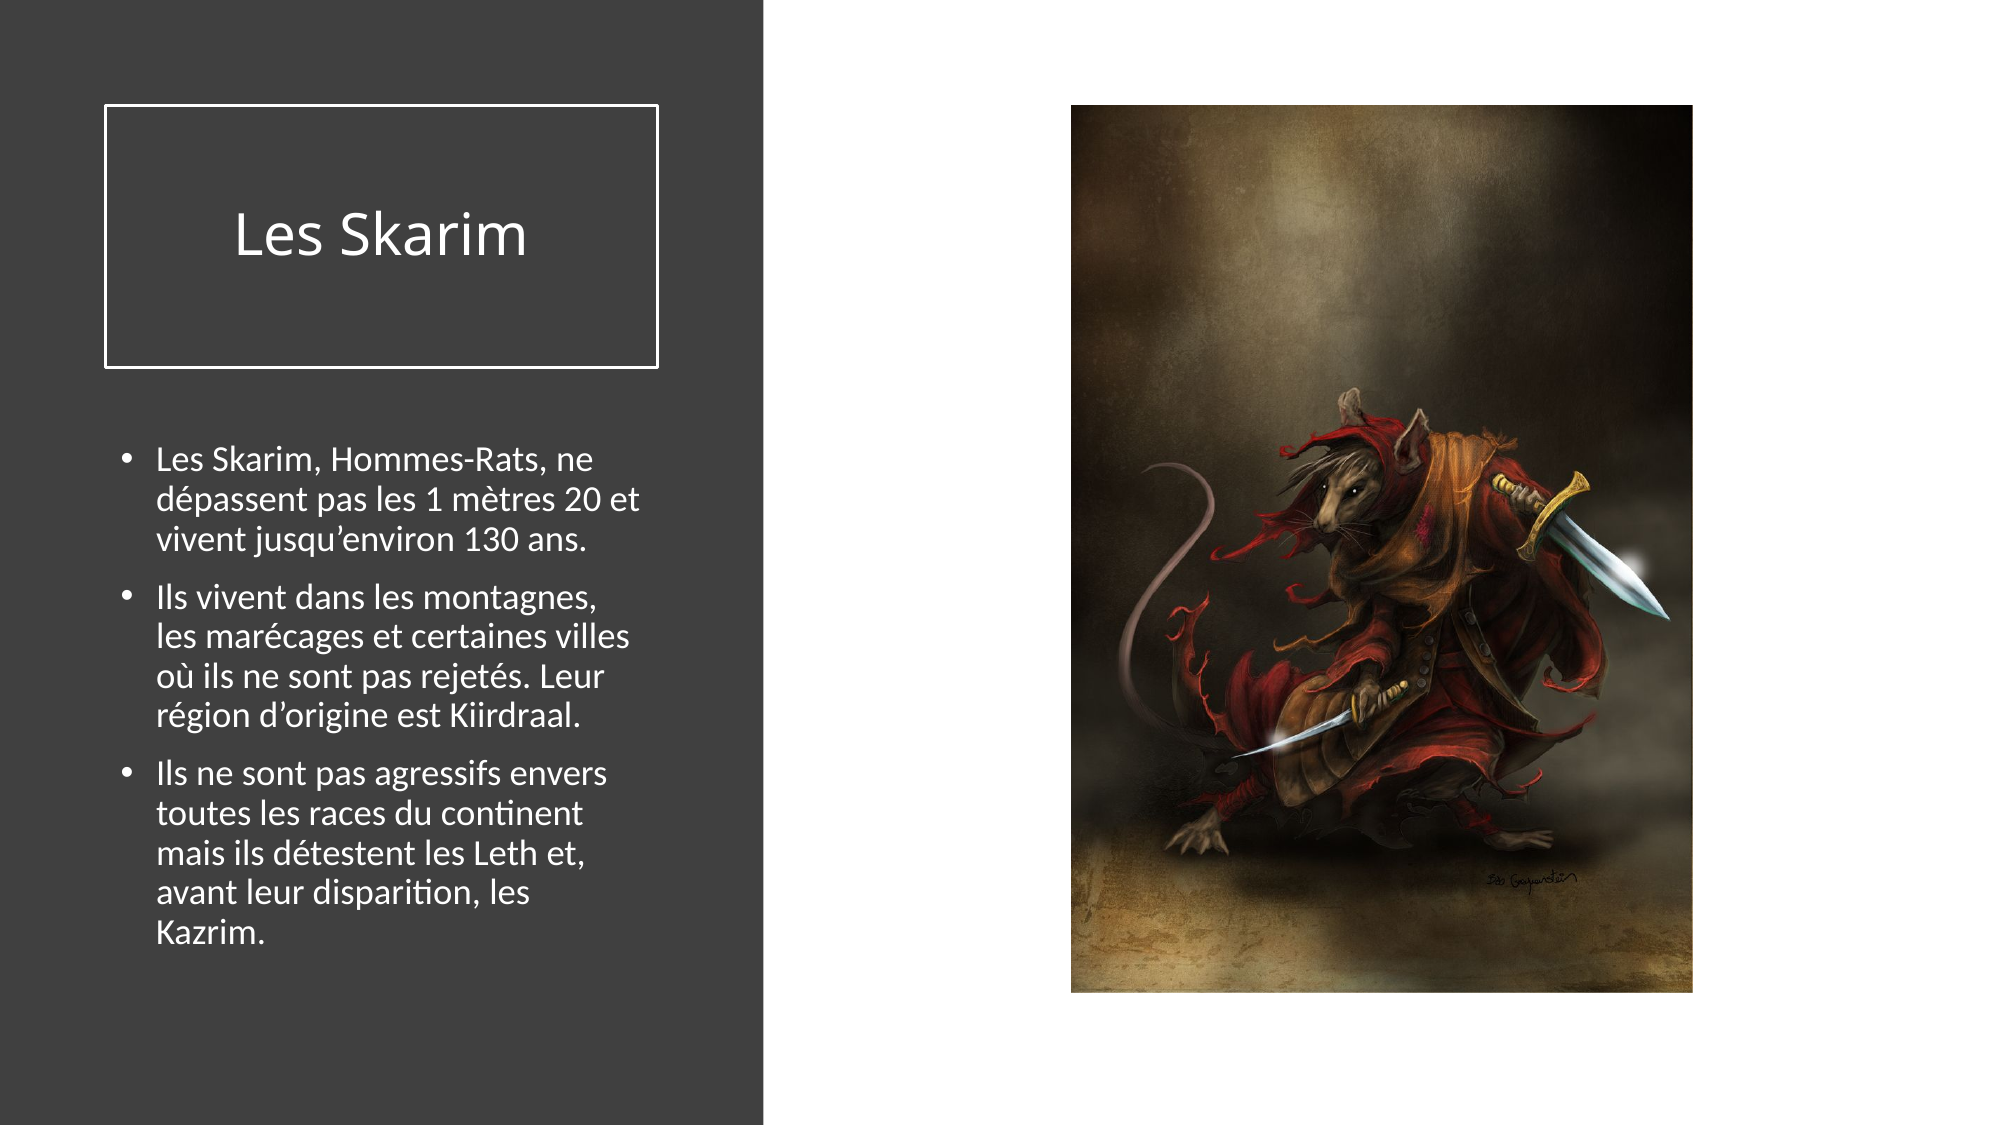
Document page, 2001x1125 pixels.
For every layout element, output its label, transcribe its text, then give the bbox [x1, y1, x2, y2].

text_box [0, 0, 764, 1125]
list Les Skarim, Hommes-Rats, ne dépassent pas les 1 mètres 20 et vivent jusqu’environ 130 ans. Ils vivent dans les montagnes, les marécages et certaines villes où ils ne sont pas rejetés. Leur région d’origine est Kiirdraal. Ils ne sont pas agressifs envers toutes les races du continent mais ils détestent les Leth et, avant leur disparition, les Kazrim. [105, 432, 658, 994]
picture [1071, 105, 1693, 993]
title Les Skarim [105, 105, 658, 368]
